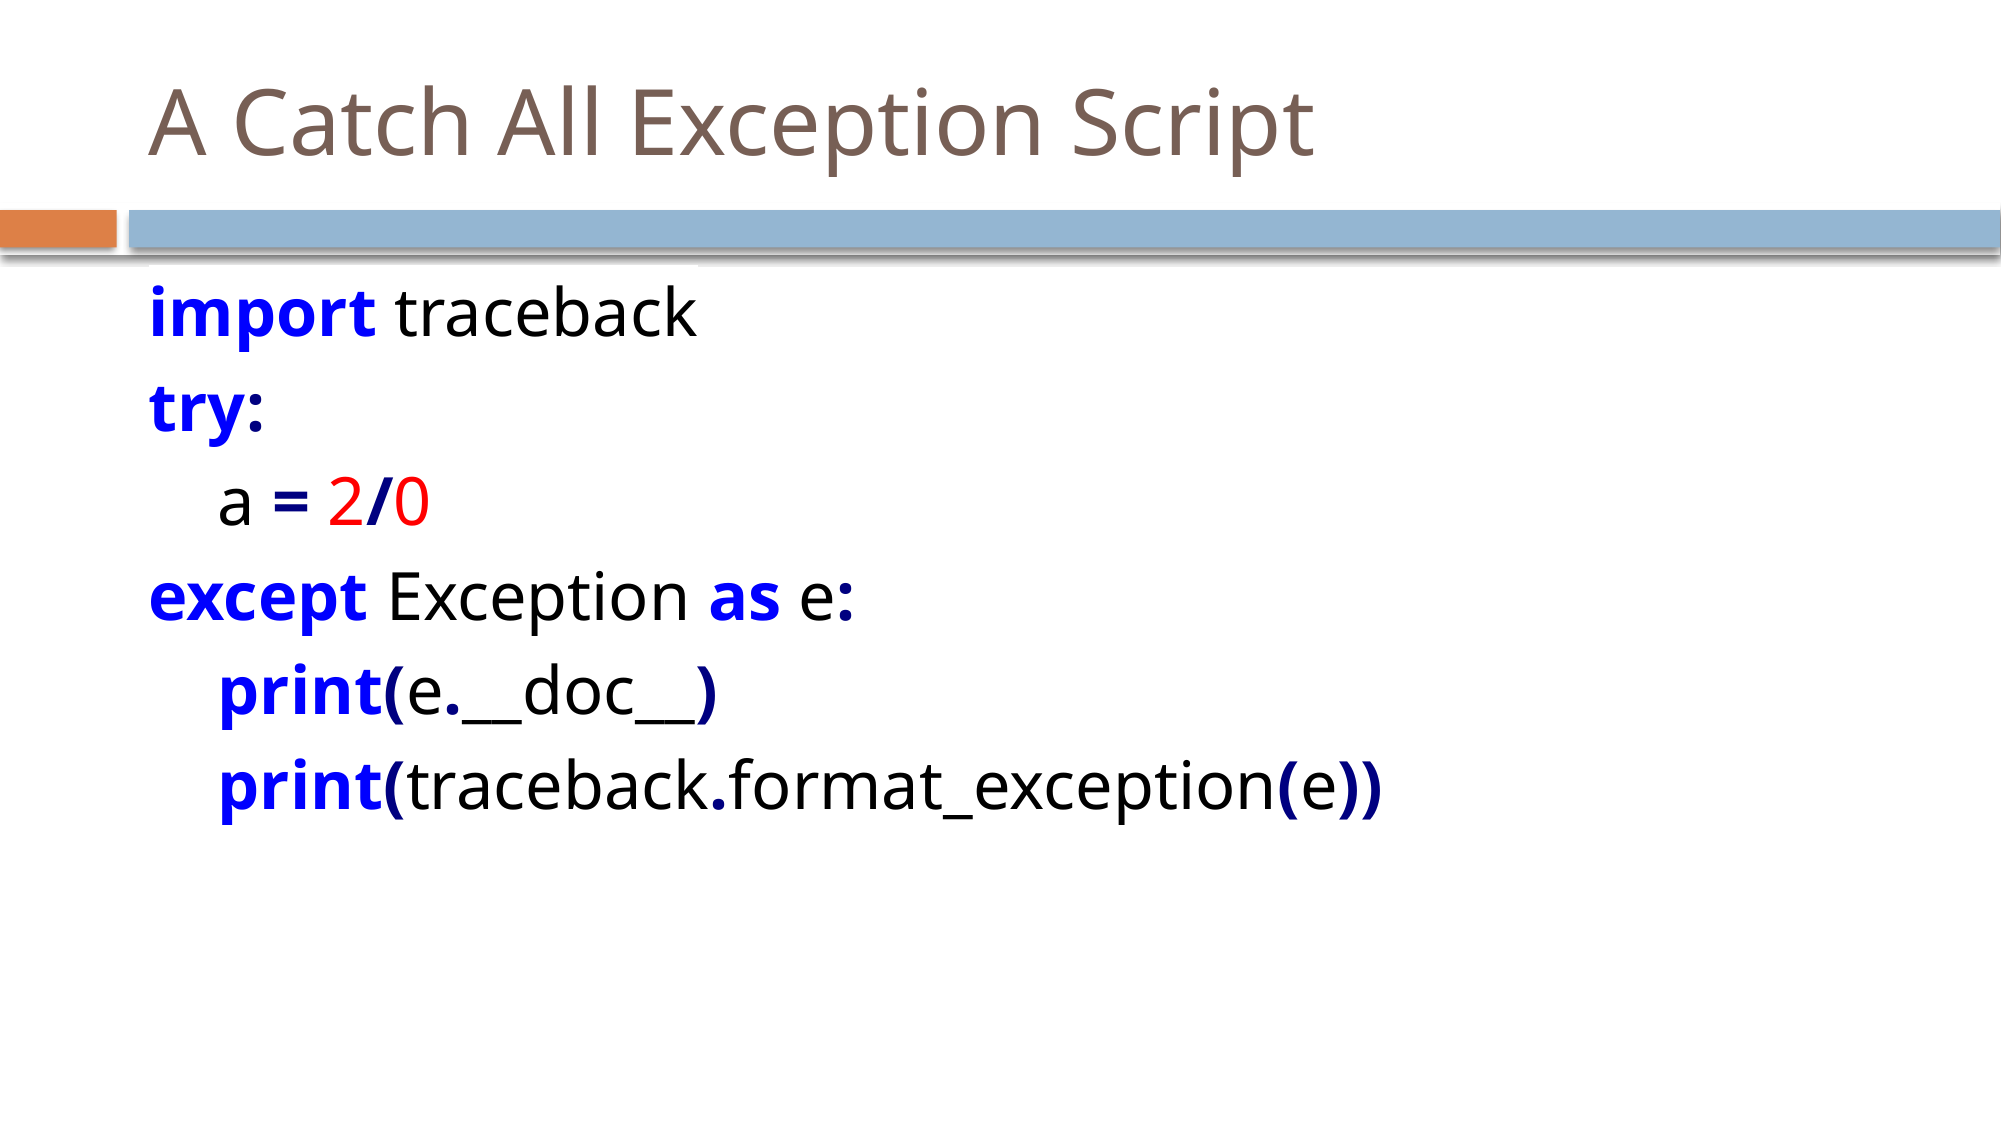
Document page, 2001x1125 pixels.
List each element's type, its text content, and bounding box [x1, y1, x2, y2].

title A Catch All Exception Script [133, 37, 1918, 200]
list import traceback try: a = 2/0 except Exception as e: print(e.__doc__) print(traceback.format_exception(e)) [133, 262, 1918, 1000]
